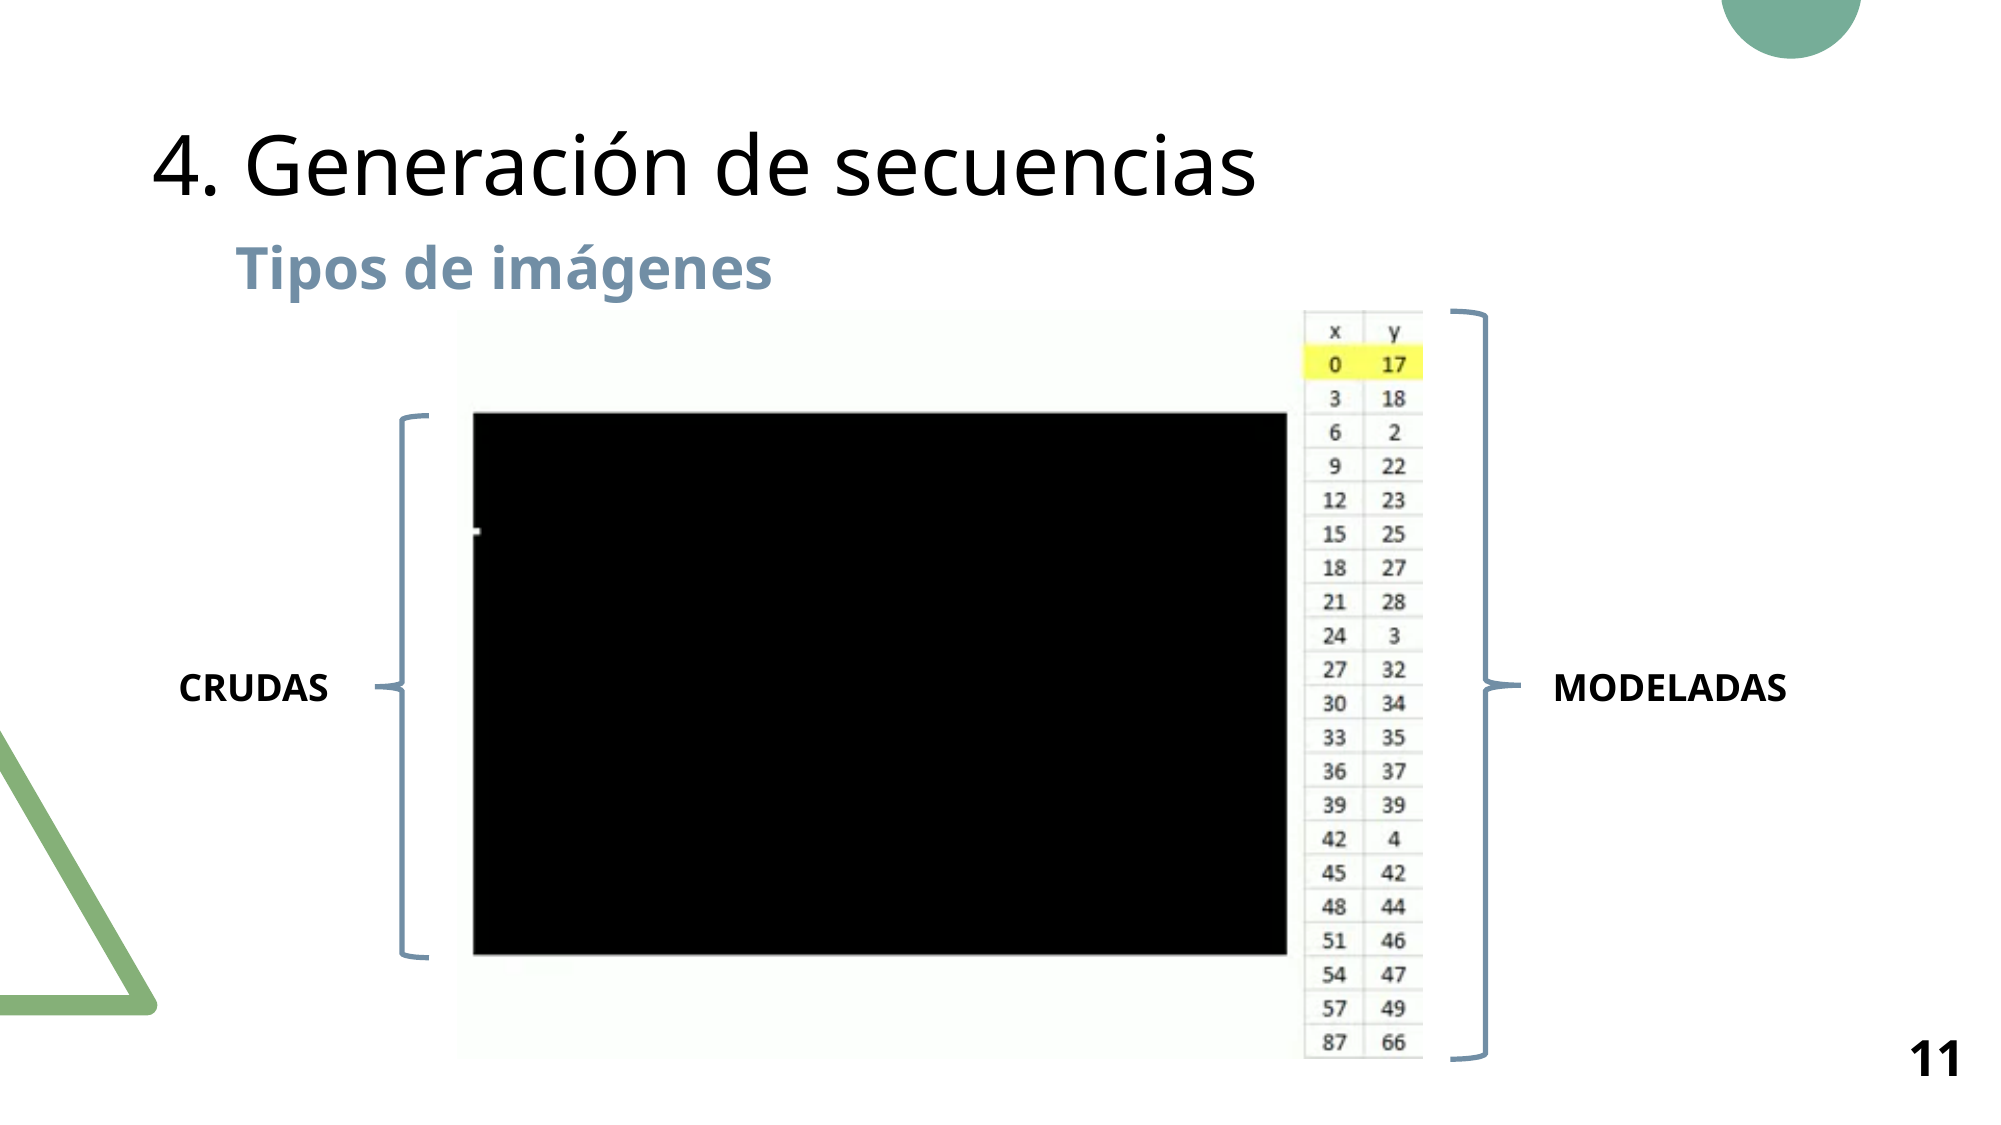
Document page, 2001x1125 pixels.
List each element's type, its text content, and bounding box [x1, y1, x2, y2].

text_box CRUDAS [163, 656, 344, 717]
title 4. Generación de secuencias [137, 59, 1863, 278]
text_box MODELADAS [1537, 656, 1803, 717]
text_box [374, 415, 429, 959]
text_box [1450, 310, 1521, 1060]
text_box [456, 309, 1424, 1060]
text_box Tipos de imágenes [220, 223, 842, 309]
text_box 11 [1893, 1019, 1981, 1095]
